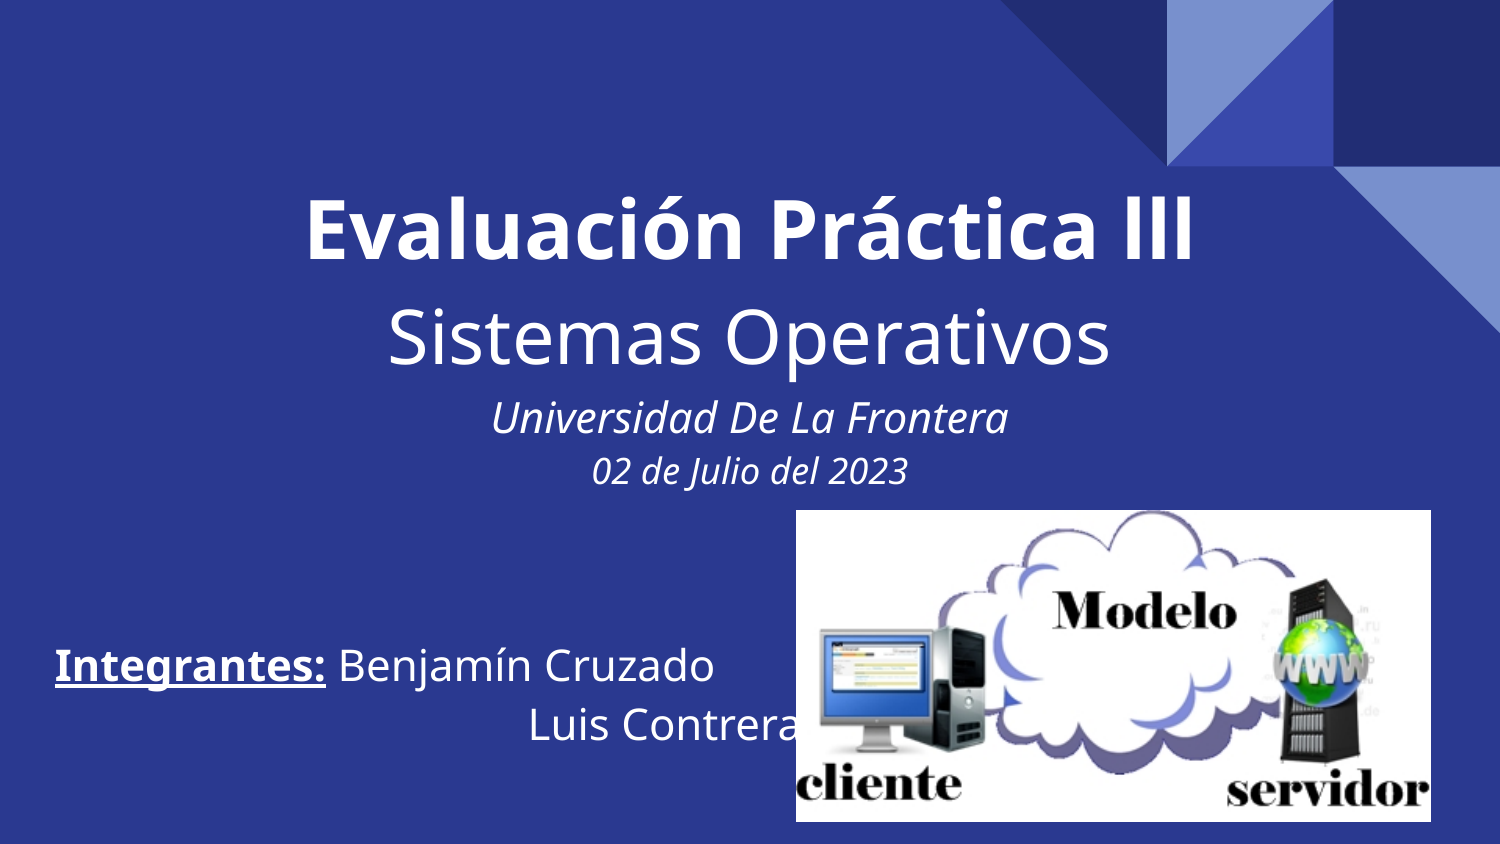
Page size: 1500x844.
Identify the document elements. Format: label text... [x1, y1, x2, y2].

picture [796, 510, 1431, 822]
title Evaluación Práctica lll Sistemas Operativos Universidad De La Frontera 02 de Julio del 2023 [35, 153, 1465, 511]
subtitle Integrantes: Benjamín Cruzado Luis Contreras [39, 619, 791, 793]
